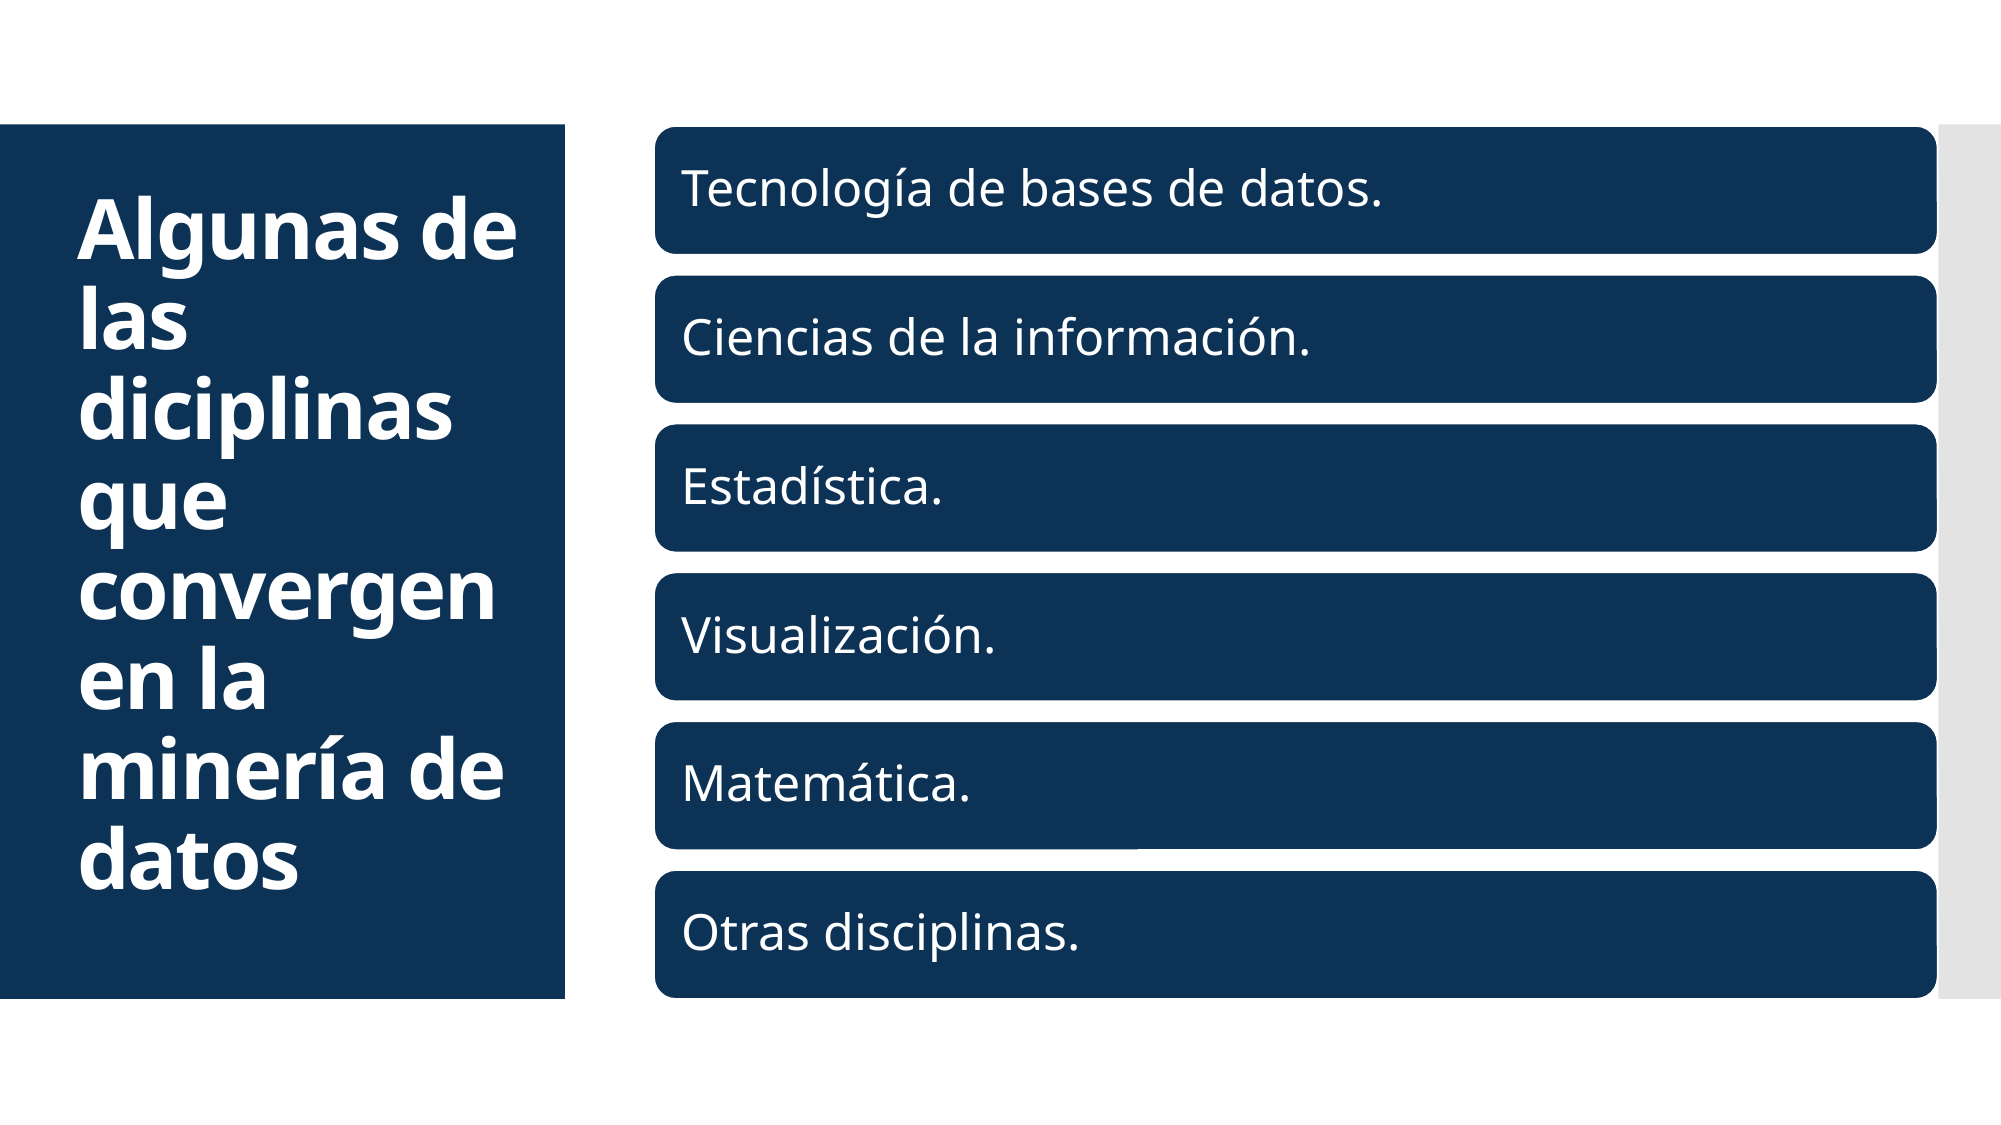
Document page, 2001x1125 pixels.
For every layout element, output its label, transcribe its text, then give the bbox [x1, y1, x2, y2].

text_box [653, 117, 1938, 1008]
title Algunas de las diciplinas que convergen en la minería de datos [62, 764, 547, 915]
